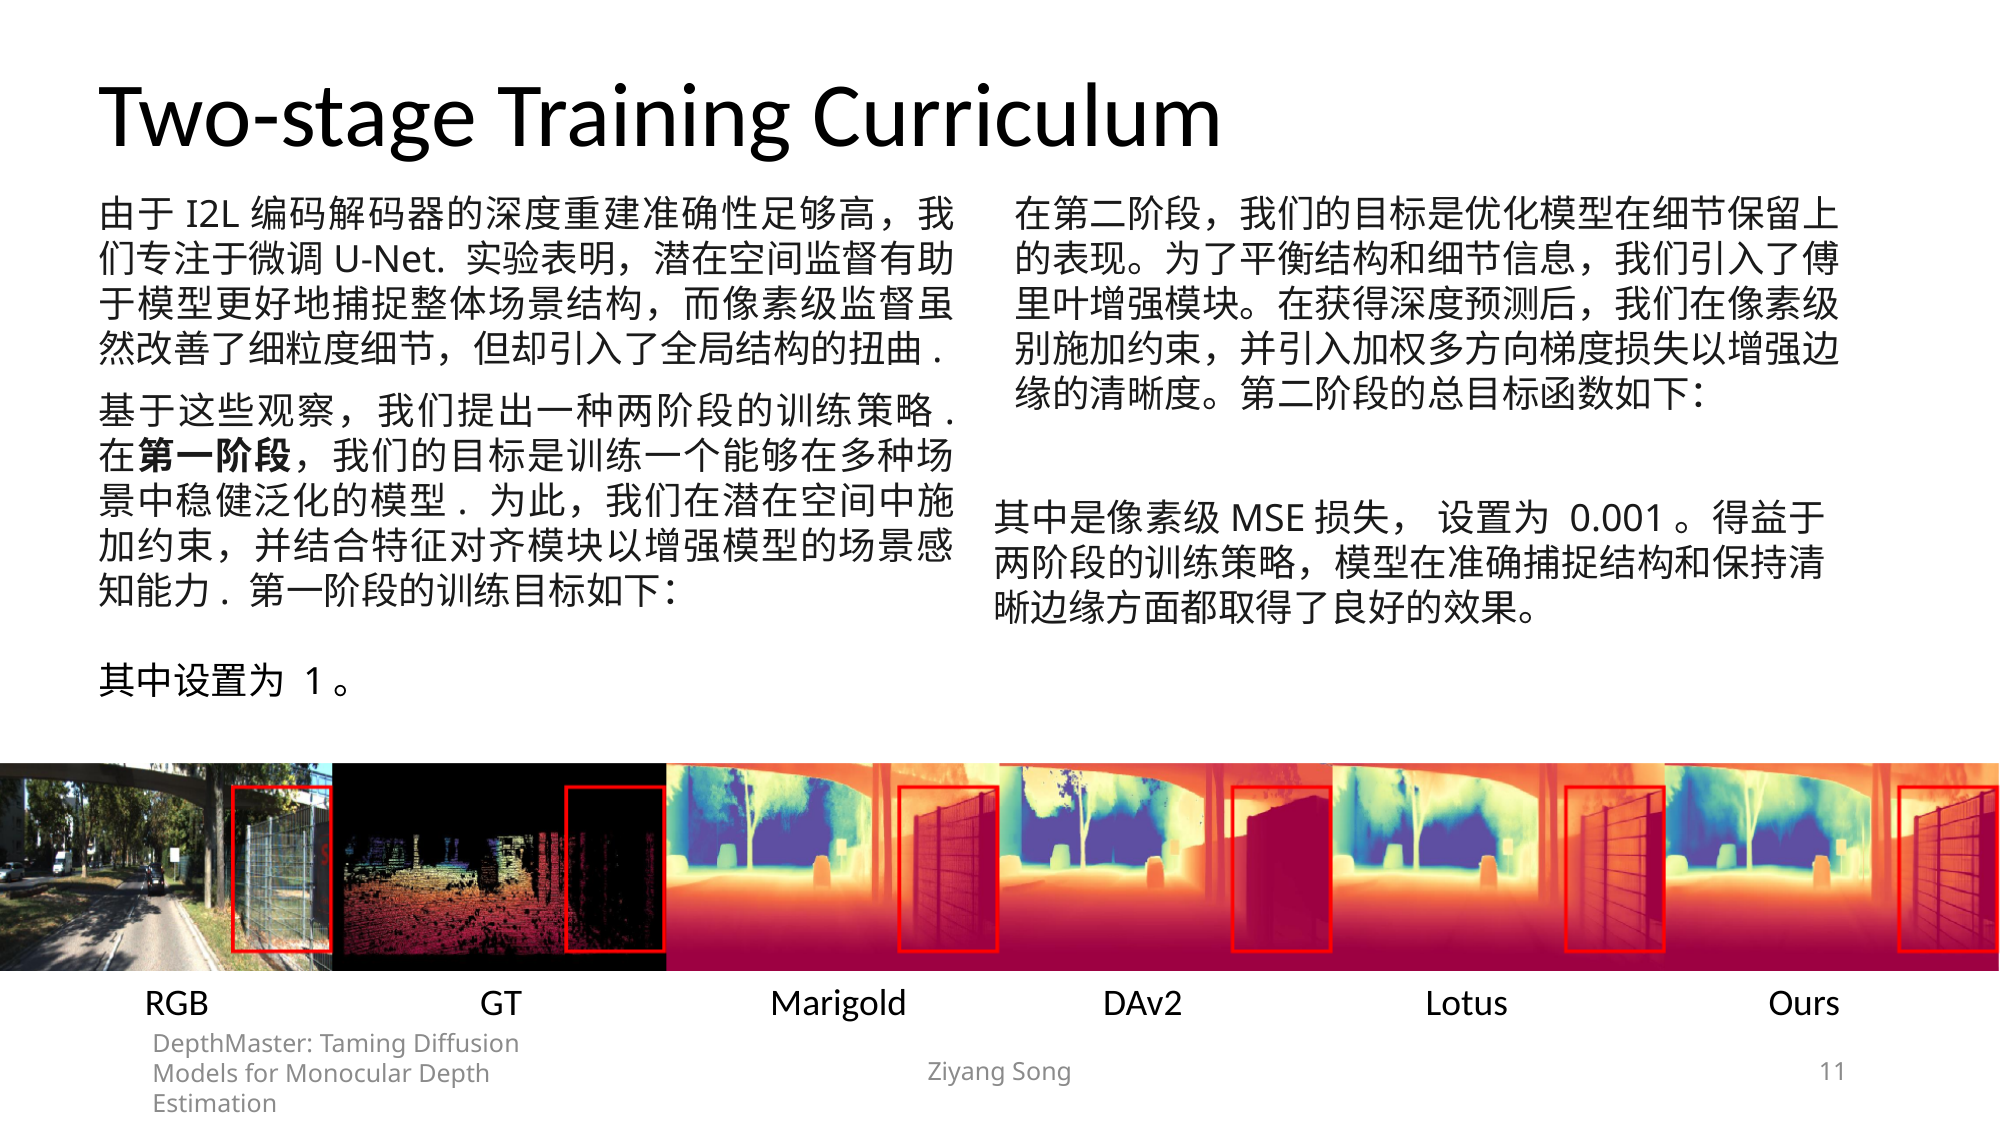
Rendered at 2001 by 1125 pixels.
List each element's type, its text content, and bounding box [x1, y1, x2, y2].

text_box Ours [1696, 971, 1912, 1031]
text_box Marigold [731, 971, 947, 1031]
text_box GT [393, 971, 609, 1031]
title Two-stage Training Curriculum [83, 59, 1809, 152]
text_box 由于I2L编码解码器的深度重建准确性足够高，我们专注于微调U-Net. 实验表明，潜在空间监督有助于模型更好地捕捉整体场景结构，而像素级监督虽然改善了细粒度细节，但却引入了全局结构的扭曲. [83, 182, 970, 378]
text_box Lotus [1359, 971, 1575, 1031]
text_box RGB [69, 971, 285, 1031]
footer Ziyang Song [662, 1042, 1338, 1103]
picture [0, 763, 2000, 971]
slide_number DepthMaster: Taming Diffusion Models for Monocular Depth Estimation [137, 1042, 588, 1103]
text_box DAv2 [1035, 971, 1251, 1031]
slide_number 10 [1412, 1042, 1863, 1103]
